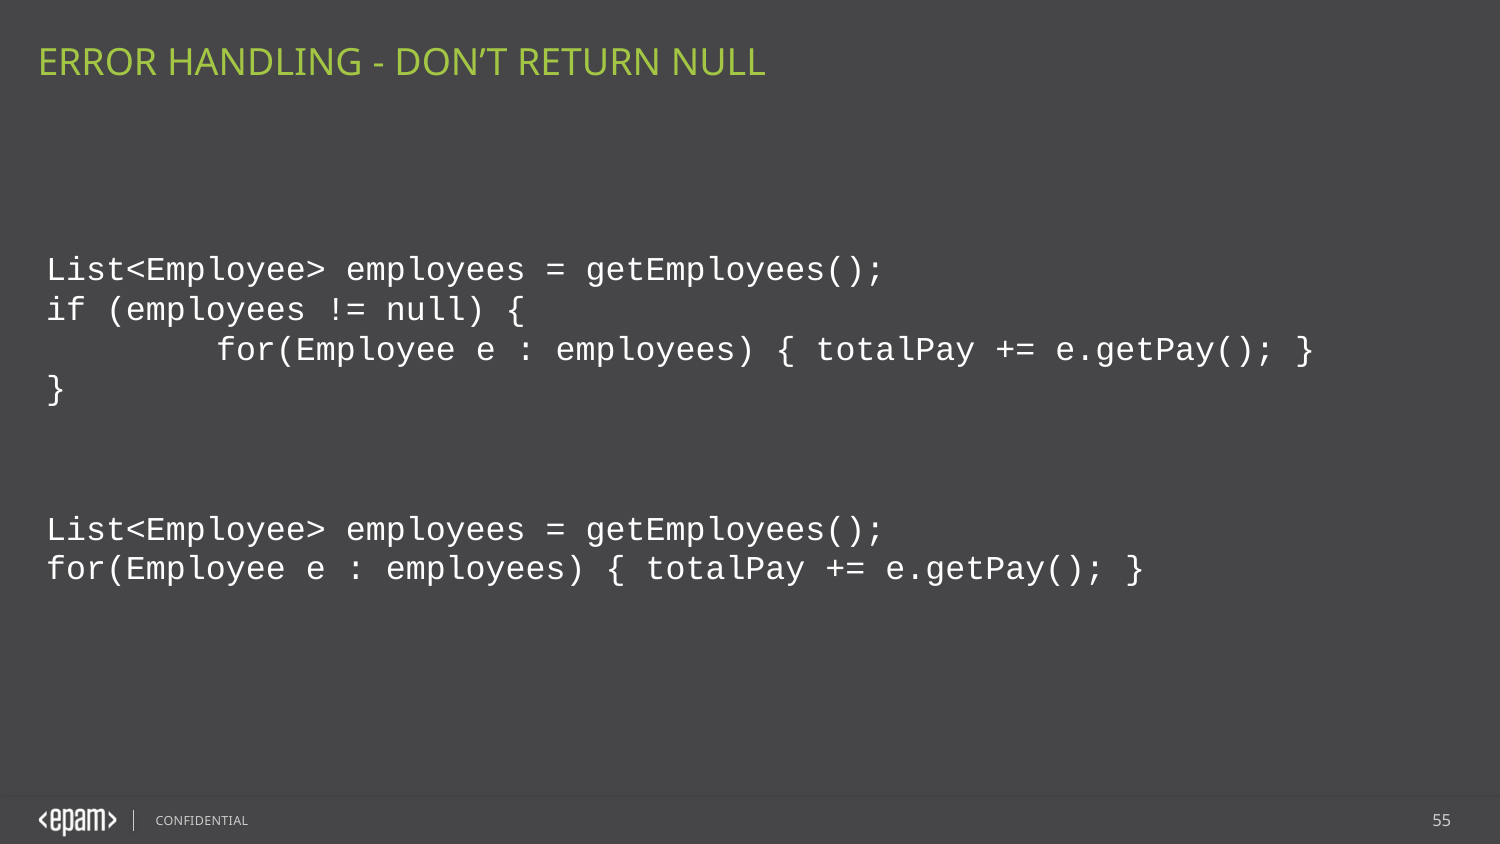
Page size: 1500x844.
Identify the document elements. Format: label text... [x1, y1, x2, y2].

text_box Error Handling - Don’t Return Null [37, 38, 1313, 84]
picture [38, 808, 117, 837]
text_box List<Employee> employees = getEmployees(); if (employees != null) { for(Employee e : employees) { totalPay += e.getPay(); } } [46, 246, 1484, 407]
text_box List<Employee> employees = getEmployees(); for(Employee e : employees) { totalPay += e.getPay(); } [46, 506, 1484, 667]
